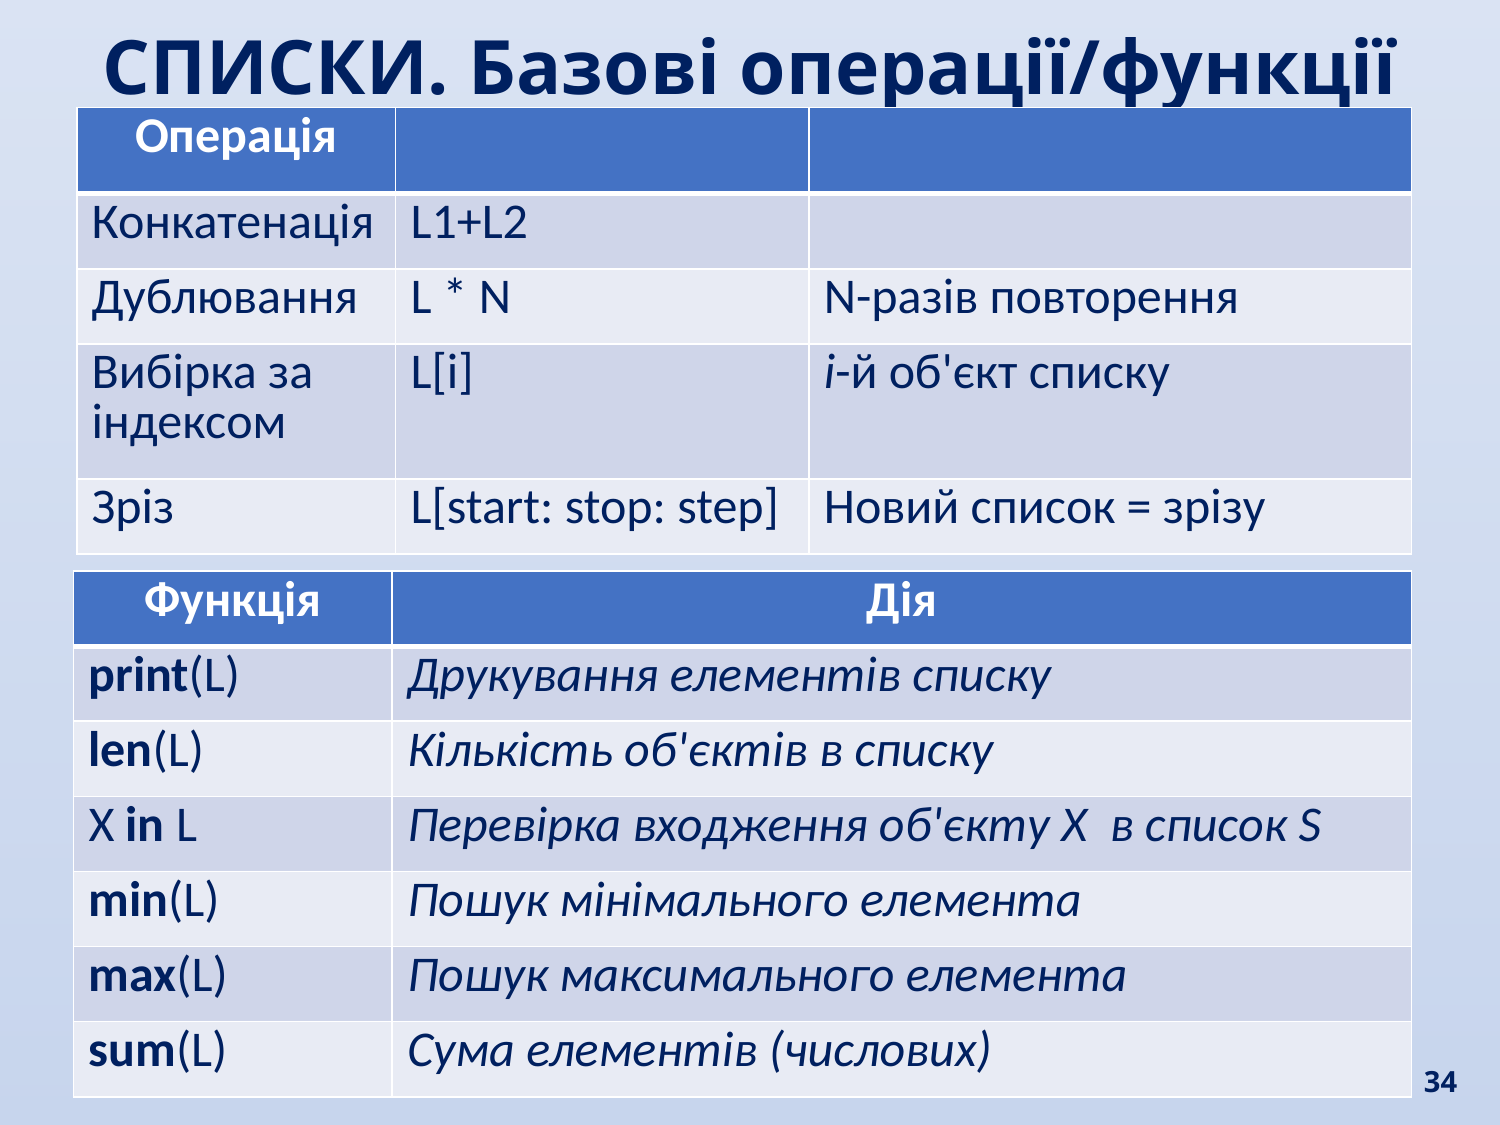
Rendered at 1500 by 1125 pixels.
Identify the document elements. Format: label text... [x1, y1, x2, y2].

table_cell Зріз [78, 480, 395, 553]
table_cell Друкування елементів списку [393, 649, 1411, 720]
table_cell i-й об'єкт списку [810, 345, 1411, 478]
table_cell max(L) [74, 947, 391, 1021]
table_cell [810, 196, 1411, 268]
table_cell L1+L2 [396, 196, 808, 268]
table_header Операція [78, 108, 395, 191]
table_header Дія [393, 572, 1411, 644]
table_cell Пошук мінімального елемента [393, 872, 1411, 946]
table_cell Дублювання [78, 270, 395, 343]
text_box 34 [1399, 1035, 1473, 1111]
table_cell sum(L) [74, 1022, 391, 1096]
table_cell Конкатенація [78, 196, 395, 268]
table_header Функція [74, 572, 391, 644]
table_cell N-разів повторення [810, 270, 1411, 343]
table_header [396, 108, 808, 191]
table_cell Сума елементів (числових) [393, 1022, 1411, 1096]
table_cell print(L) [74, 649, 391, 720]
text_box СПИСКИ. Базові операції/функції [17, 12, 1483, 118]
table_header [810, 108, 1411, 191]
table_cell Перевірка входження об'єкту X в список S [393, 797, 1411, 871]
table_cell min(L) [74, 872, 391, 946]
table_cell Пошук максимального елемента [393, 947, 1411, 1021]
table_cell X in L [74, 797, 391, 871]
table_cell L[start: stop: step] [396, 480, 808, 553]
table_cell Кількість об'єктів в списку [393, 722, 1411, 796]
table_cell Новий список = зрізу [810, 480, 1411, 553]
table_cell Вибірка за індексом [78, 345, 395, 478]
table_cell len(L) [74, 722, 391, 796]
table_cell L[i] [396, 345, 808, 478]
table_cell L * N [396, 270, 808, 343]
